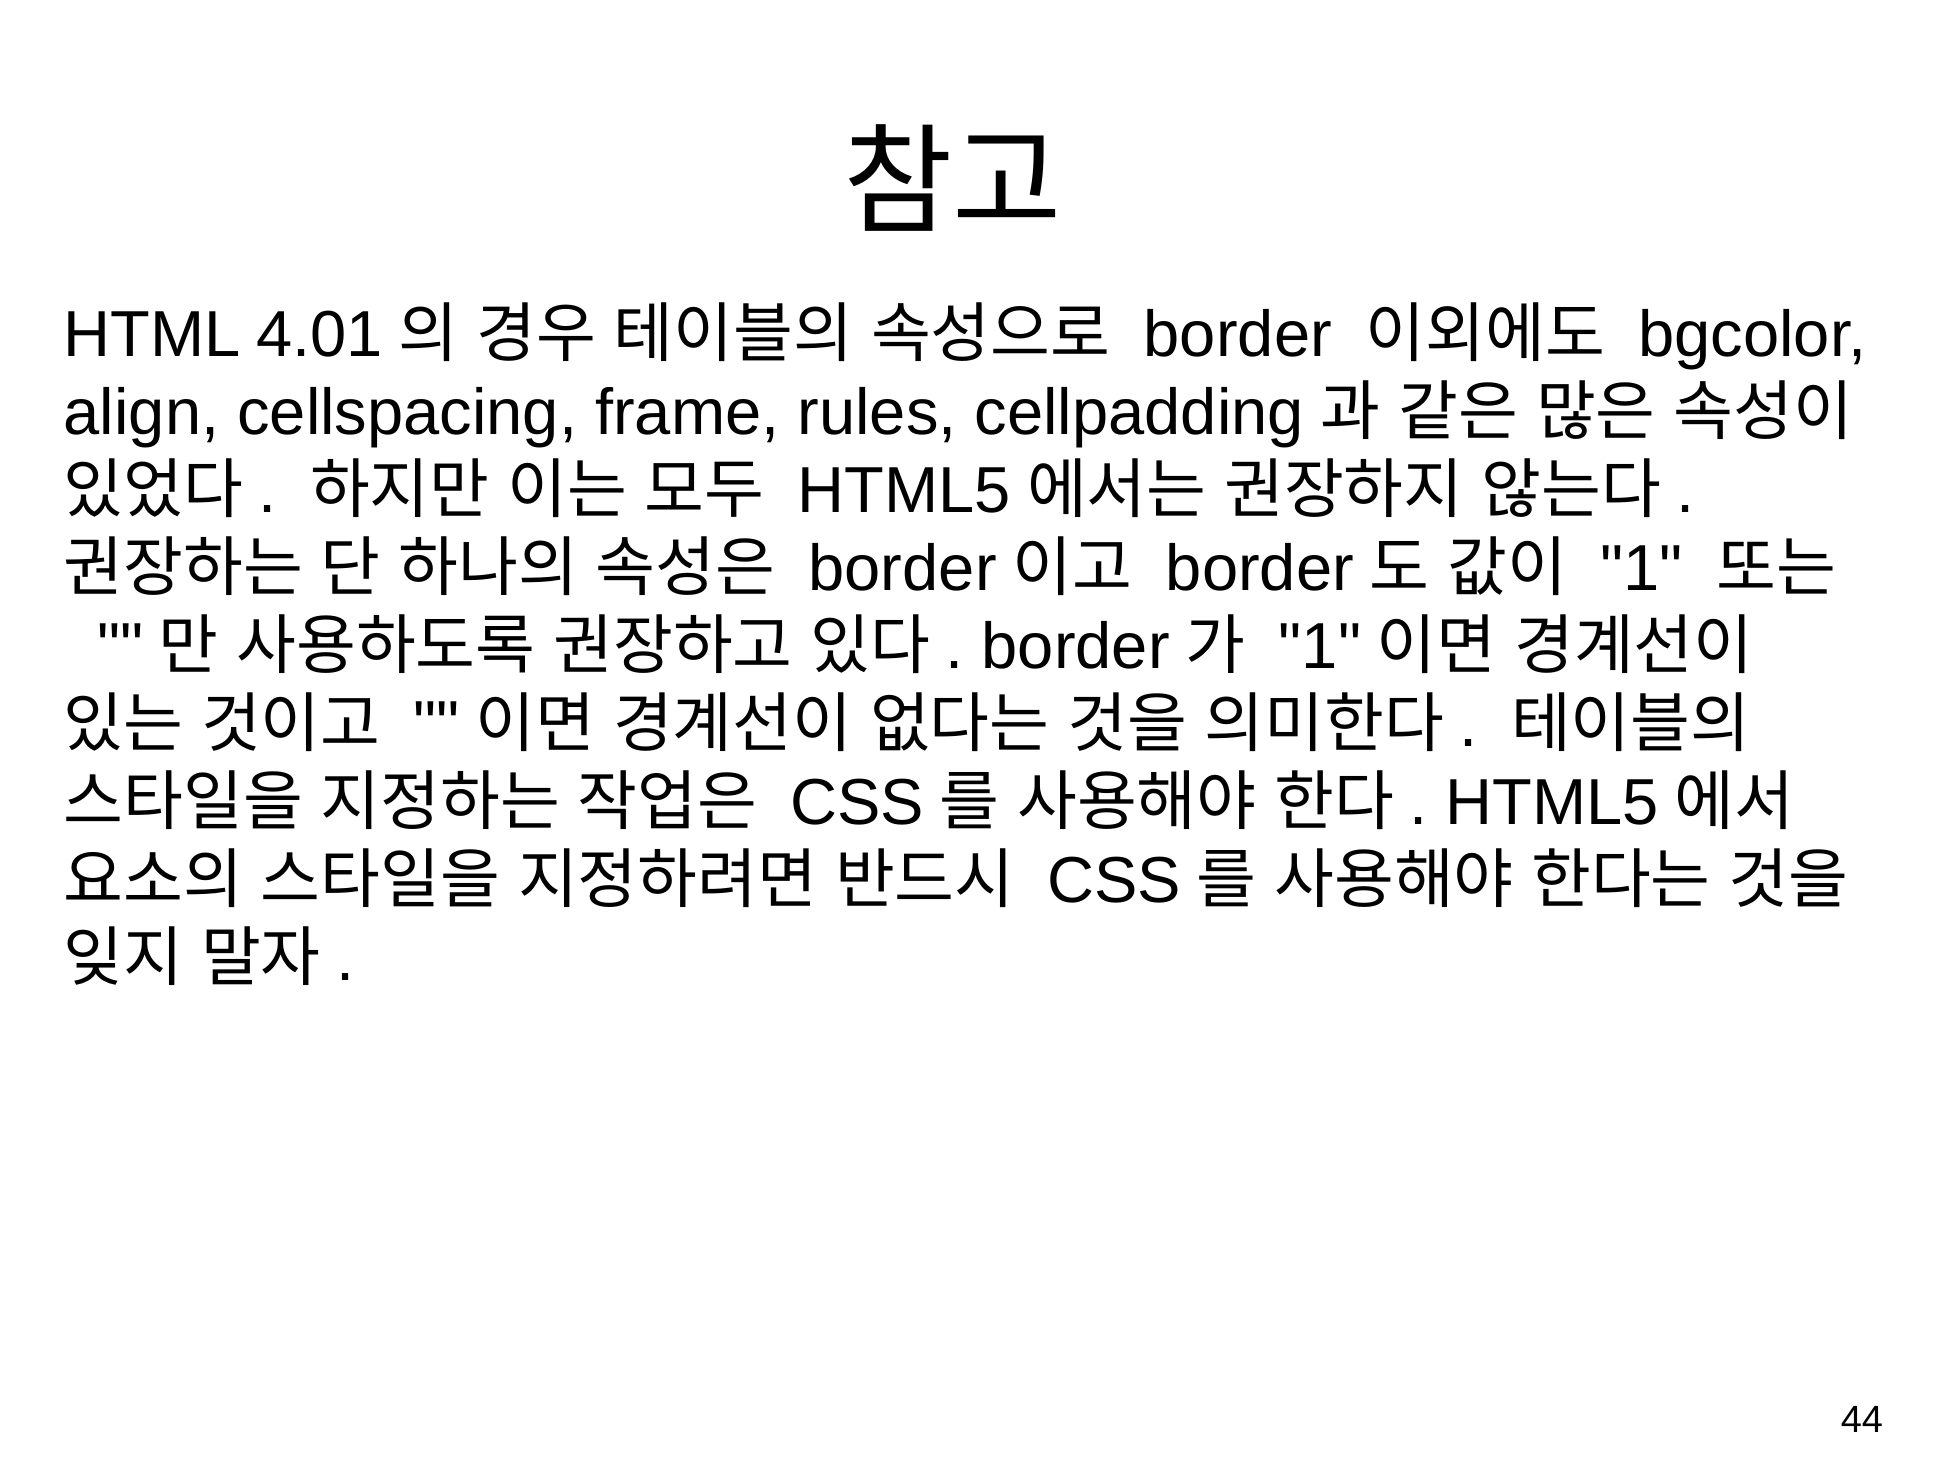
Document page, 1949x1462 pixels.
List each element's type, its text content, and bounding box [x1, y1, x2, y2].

list HTML 4.01의 경우 테이블의 속성으로 border 이외에도 bgcolor, align, cellspacing, frame, rules, cellpadding과 같은 많은 속성이 있었다. 하지만 이는 모두 HTML5에서는 권장하지 않는다. 권장하는 단 하나의 속성은 border이고 border도 값이 "1" 또는 ""만 사용하도록 권장하고 있다. border가 "1"이면 경계선이 있는 것이고 ""이면 경계선이 없다는 것을 의미한다. 테이블의 스타일을 지정하는 작업은 CSS를 사용해야 한다. HTML5에서 요소의 스타일을 지정하려면 반드시 CSS를 사용해야 한다는 것을 잊지 말자. [48, 284, 1897, 1343]
slide_number 44 [1496, 1372, 1899, 1462]
title 참고 [156, 92, 1749, 255]
